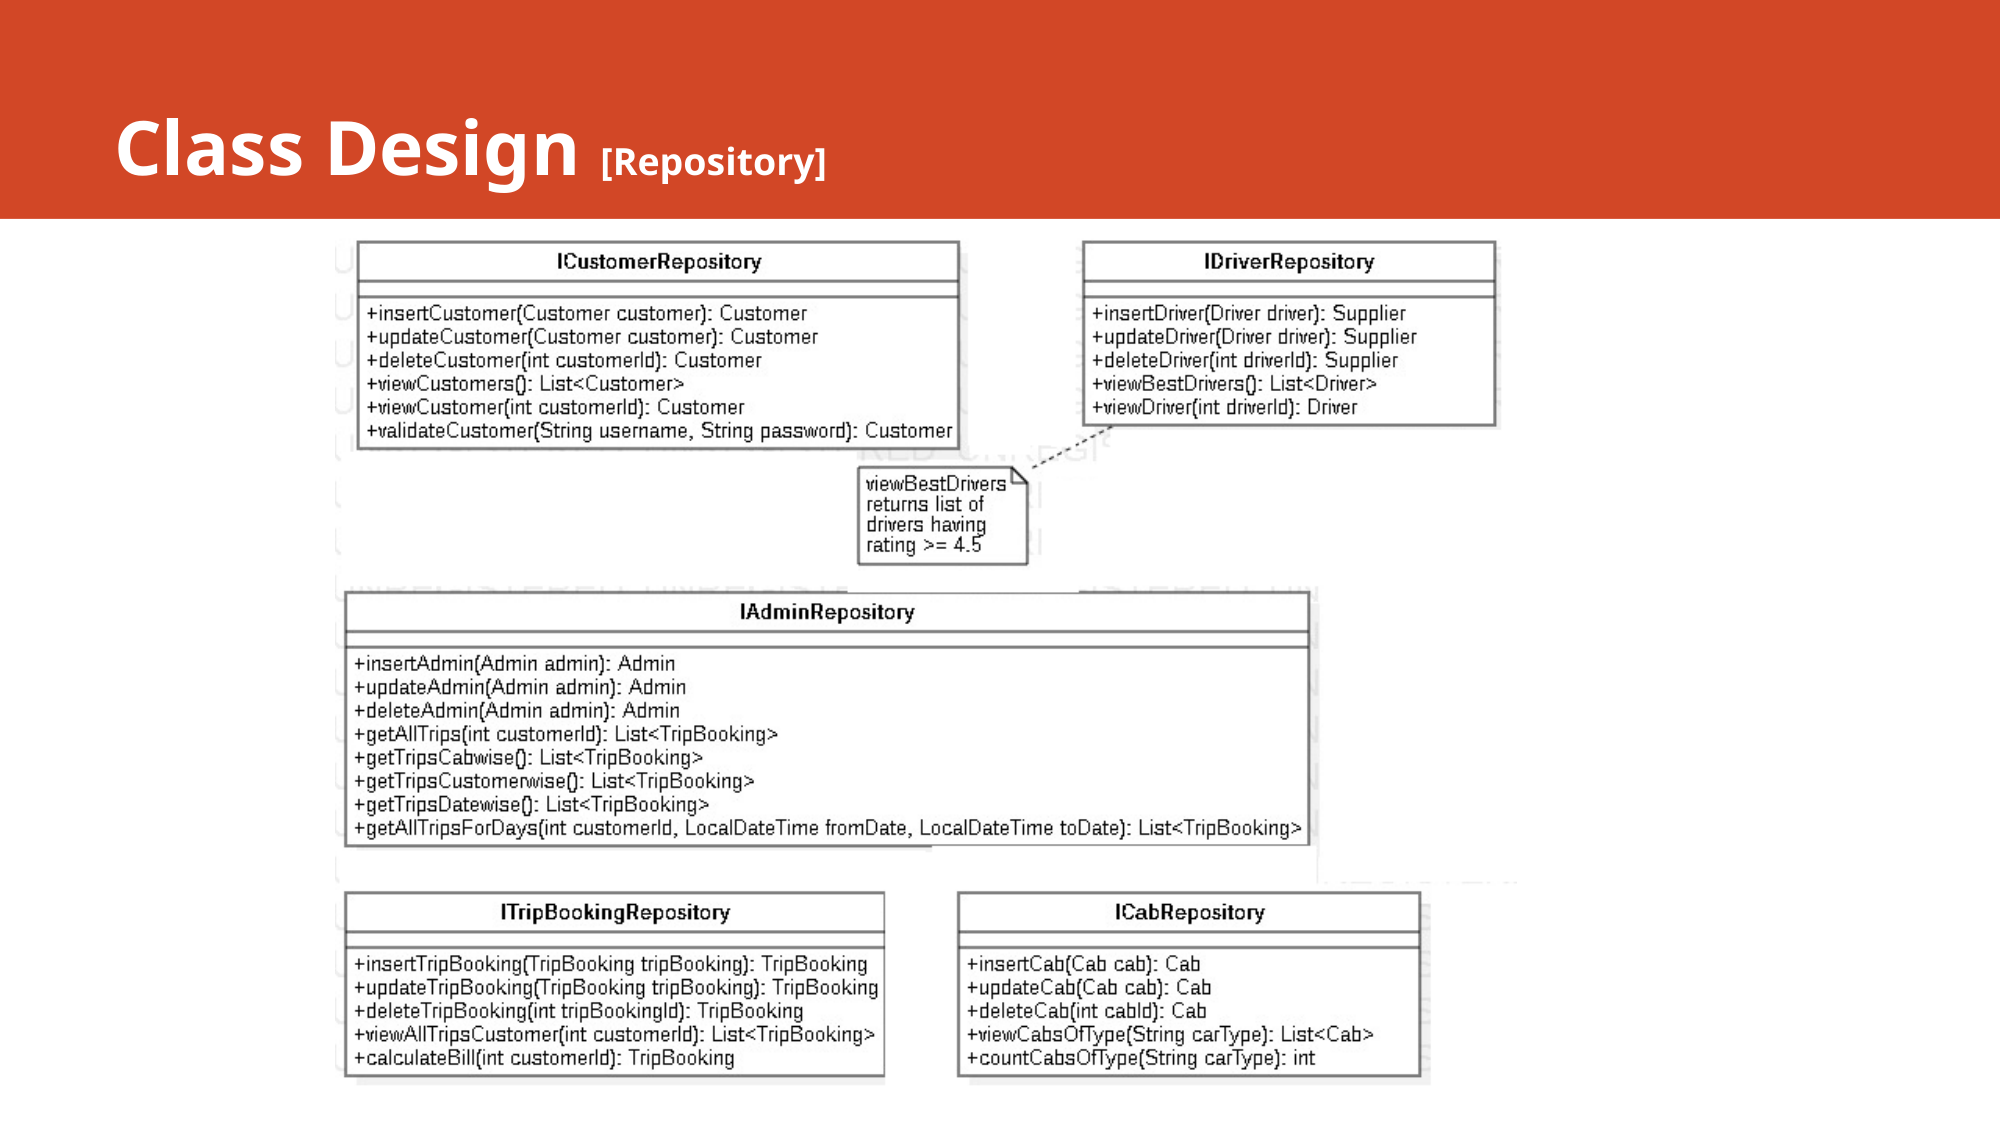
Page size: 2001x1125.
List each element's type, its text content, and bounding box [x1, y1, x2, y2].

picture [335, 233, 1517, 1088]
title Class Design [Repository] [99, 0, 1863, 199]
